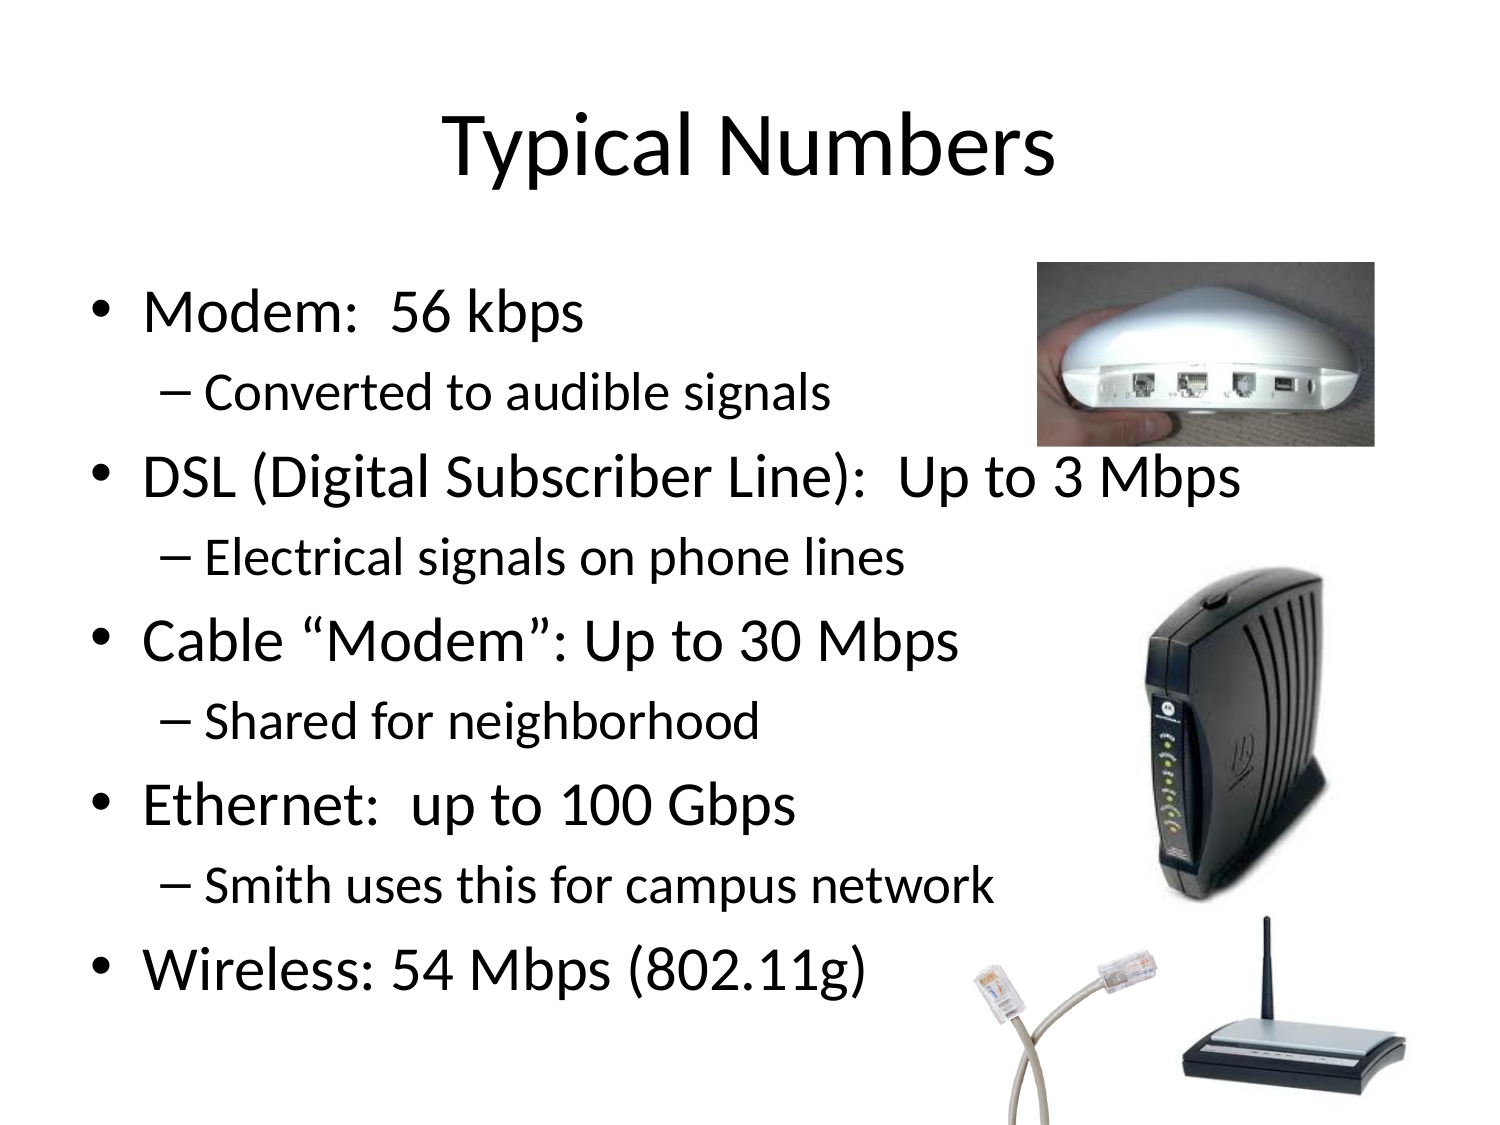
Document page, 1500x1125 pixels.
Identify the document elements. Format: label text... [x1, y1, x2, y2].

title Typical Numbers [75, 45, 1425, 233]
list Modem: 56 kbps Converted to audible signals DSL (Digital Subscriber Line): Up to 3 Mbps Electrical signals on phone lines Cable “Modem”: Up to 30 Mbps Shared for neighborhood Ethernet: up to 100 Gbps Smith uses this for campus network Wireless: 54 Mbps (802.11g) [75, 262, 1425, 1013]
picture [951, 562, 1415, 1125]
picture [1037, 262, 1376, 448]
